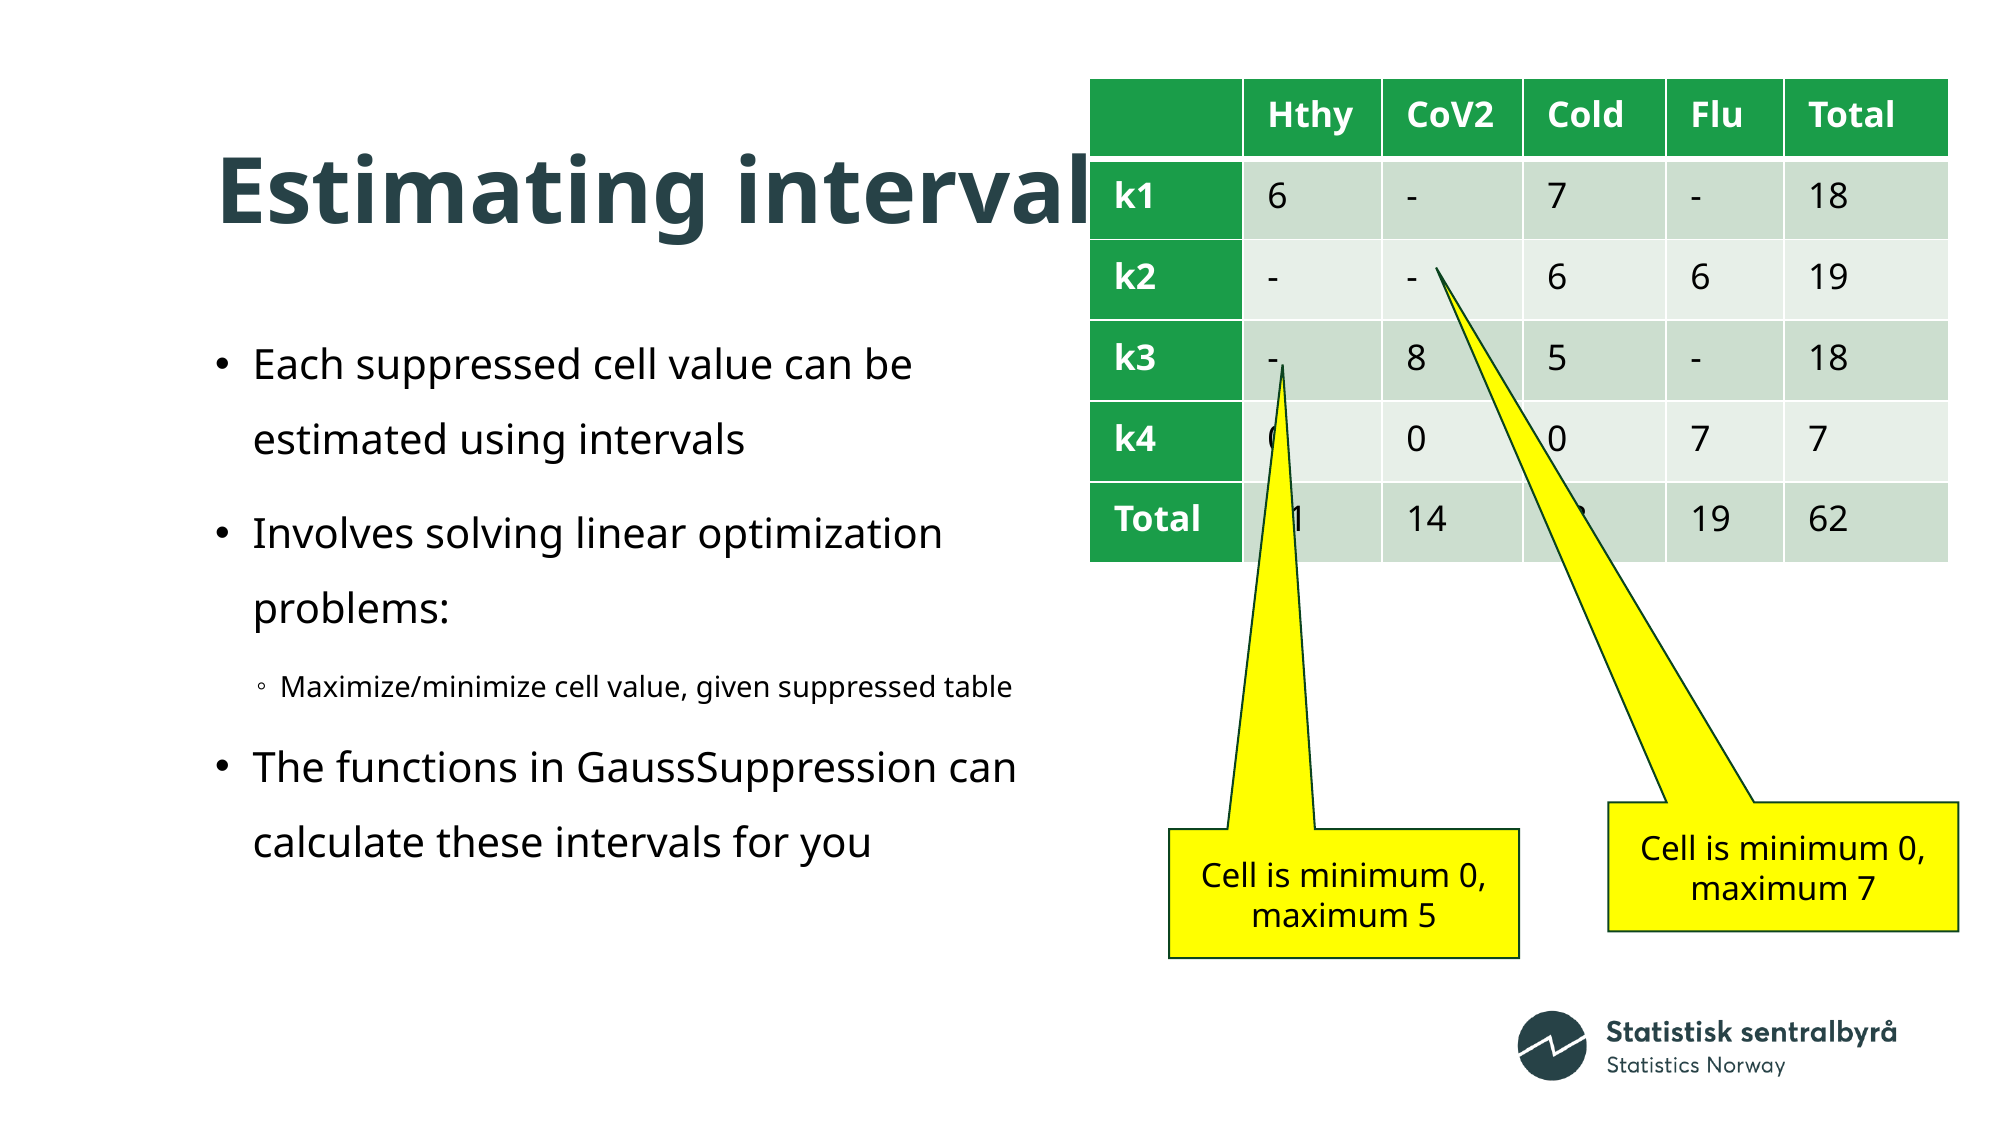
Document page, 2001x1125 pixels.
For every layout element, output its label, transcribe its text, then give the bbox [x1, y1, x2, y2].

table_header [1090, 79, 1242, 156]
table_cell 0 [1287, 402, 1381, 481]
table_cell - [1667, 162, 1783, 239]
table_cell 18 [1785, 321, 1948, 400]
table_cell - [1383, 162, 1522, 239]
table_cell Total [1090, 483, 1242, 562]
table_header Cold [1524, 79, 1665, 156]
table_cell 6 [1667, 240, 1783, 319]
table_cell 7 [1785, 402, 1948, 481]
table_cell 62 [1785, 483, 1948, 562]
table_cell 18 [1567, 483, 1665, 562]
table_cell 0 [1524, 402, 1665, 481]
table_cell 0 [1383, 402, 1522, 481]
table_cell 11 [1292, 483, 1381, 562]
table_header Total [1785, 79, 1948, 156]
table_cell 7 [1667, 402, 1783, 481]
table_cell k3 [1090, 321, 1242, 400]
table_cell k1 [1090, 162, 1242, 239]
table_cell 18 [1524, 483, 1561, 562]
table_cell 6 [1524, 240, 1665, 319]
table_cell 7 [1524, 162, 1665, 239]
table_cell 18 [1785, 162, 1948, 239]
table_cell 14 [1383, 483, 1522, 562]
picture [1503, 995, 2000, 1125]
table_cell 8 [1383, 321, 1491, 400]
table_cell 0 [1244, 402, 1276, 481]
table_cell - [1667, 321, 1783, 400]
table_cell - [1244, 321, 1381, 400]
table_cell 5 [1524, 321, 1665, 400]
title Estimating intervals [200, 90, 1089, 306]
text_box Cell is minimum 0, maximum 7 [1435, 267, 1960, 933]
table_header CoV2 [1383, 79, 1522, 156]
list Each suppressed cell value can be estimated using intervals Involves solving linear optimization problems: Maximize/minimize cell value, given suppressed table The functions in GaussSuppression can calculate these intervals for you [200, 305, 1060, 959]
table_header Hthy [1244, 79, 1381, 156]
table_header Flu [1667, 79, 1783, 156]
table_cell 11 [1244, 483, 1267, 562]
table_cell - [1244, 240, 1381, 319]
text_box Cell is minimum 0, maximum 5 [1168, 364, 1521, 960]
table_cell k2 [1090, 240, 1242, 319]
table_cell - [1383, 240, 1522, 319]
table_cell k4 [1090, 402, 1242, 481]
table_cell 19 [1785, 240, 1948, 319]
table_cell 19 [1667, 483, 1783, 562]
table_cell 8 [1470, 321, 1522, 400]
table_cell 6 [1244, 162, 1381, 239]
